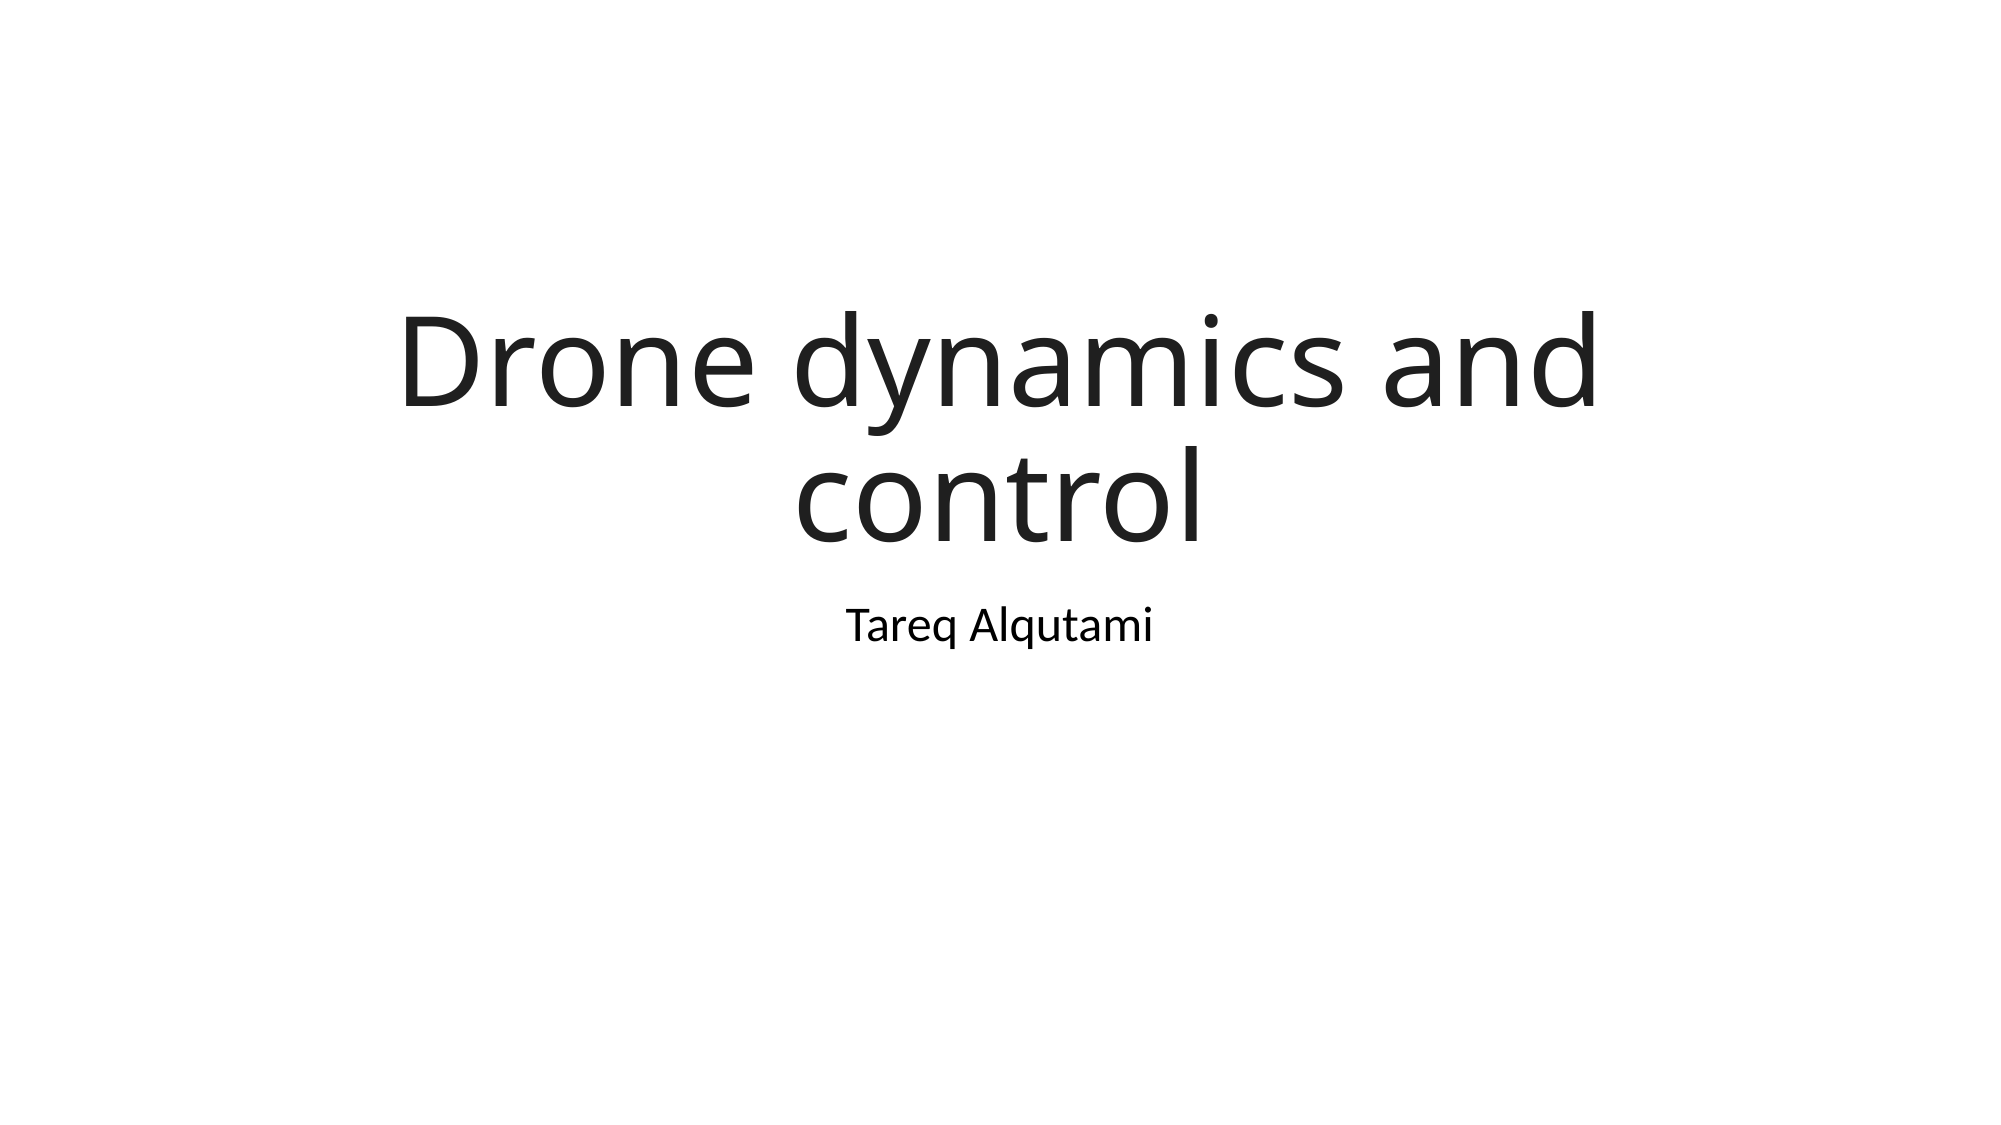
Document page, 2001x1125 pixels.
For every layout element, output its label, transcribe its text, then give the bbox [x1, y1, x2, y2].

title Drone dynamics and control [249, 184, 1750, 576]
subtitle Tareq Alqutami [249, 590, 1750, 863]
